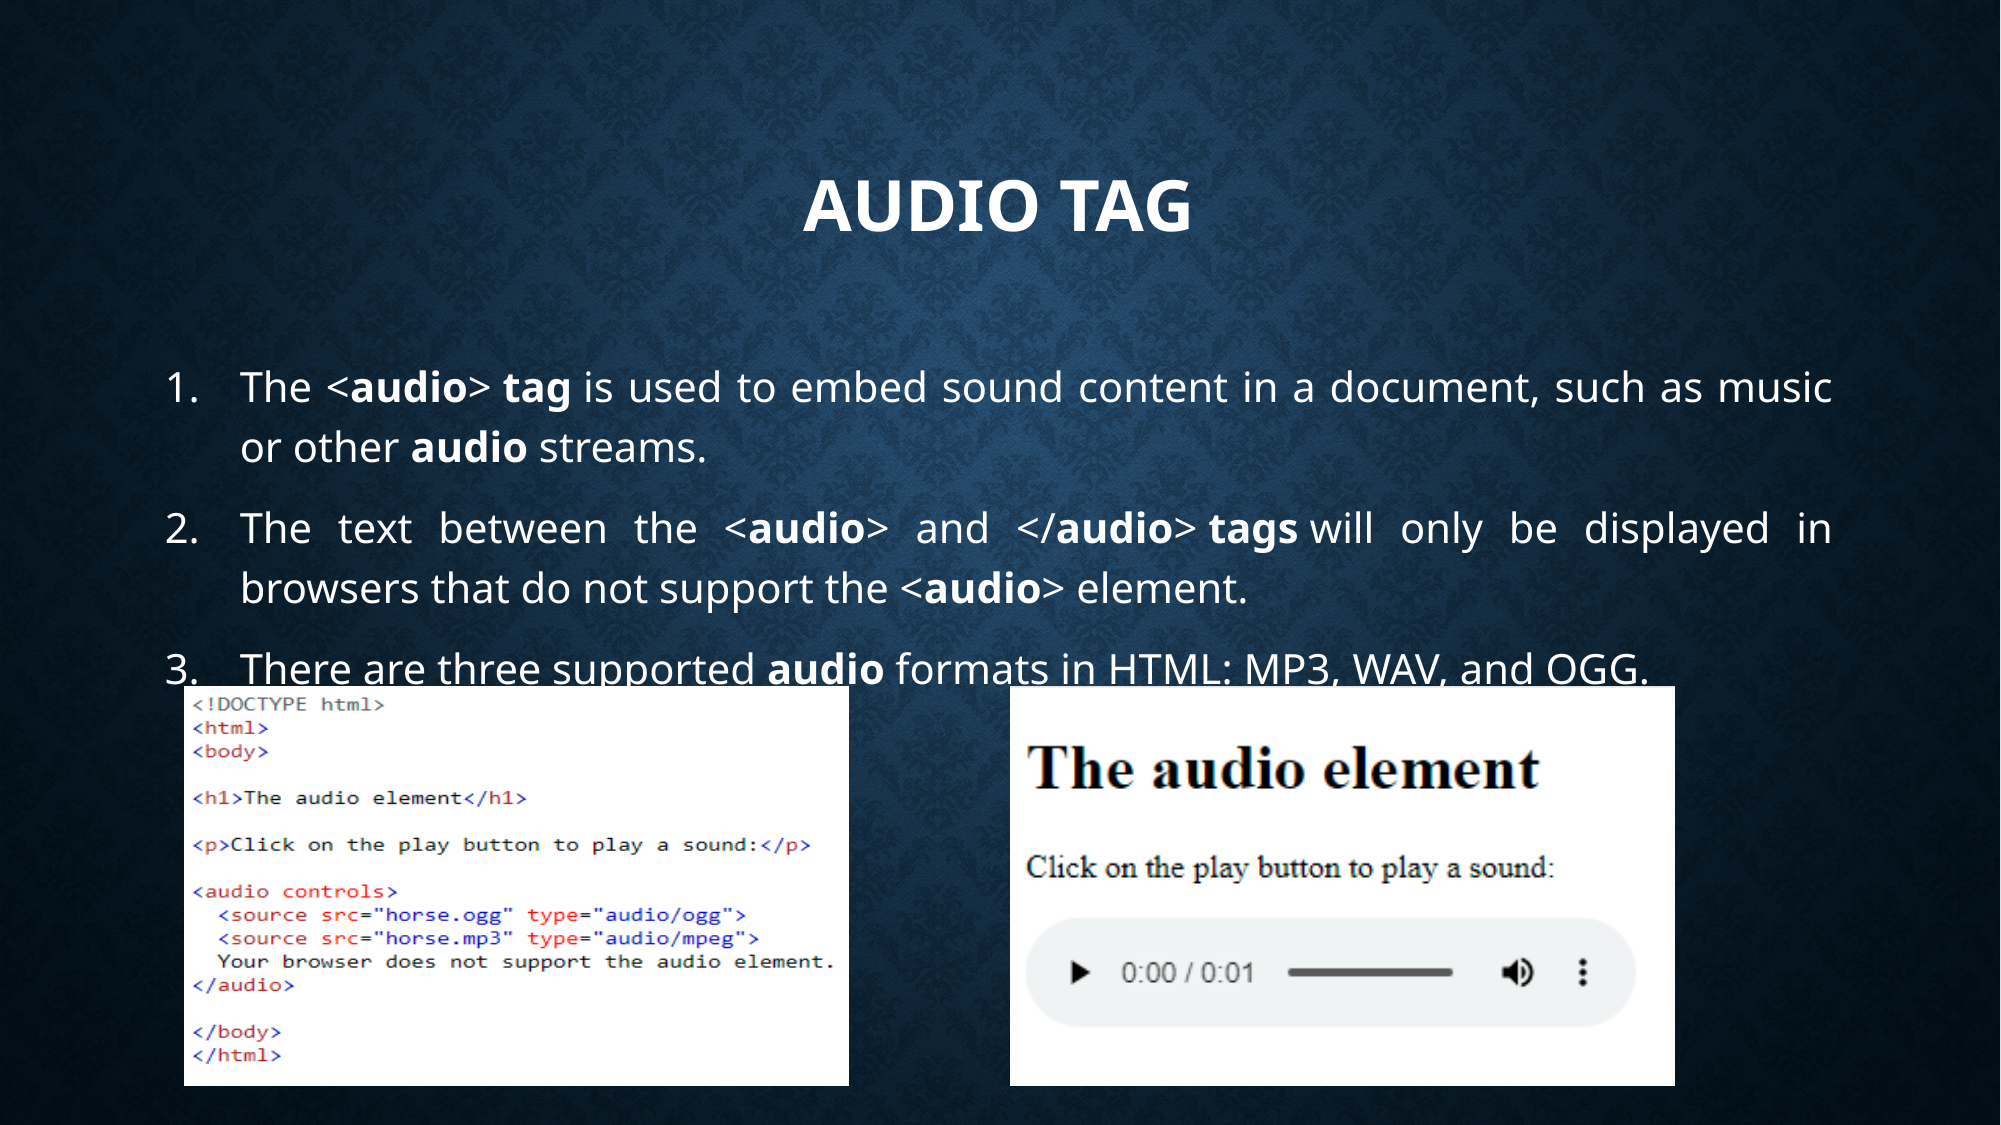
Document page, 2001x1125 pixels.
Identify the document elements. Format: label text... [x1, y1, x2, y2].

picture [183, 685, 849, 1087]
list The <audio> tag is used to embed sound content in a document, such as music or other audio streams. The text between the <audio> and </audio> tags will only be displayed in browsers that do not support the <audio> element. There are three supported audio formats in HTML: MP3, WAV, and OGG. [149, 343, 1849, 950]
title Audio tag [149, 99, 1849, 318]
picture [1009, 685, 1675, 1087]
